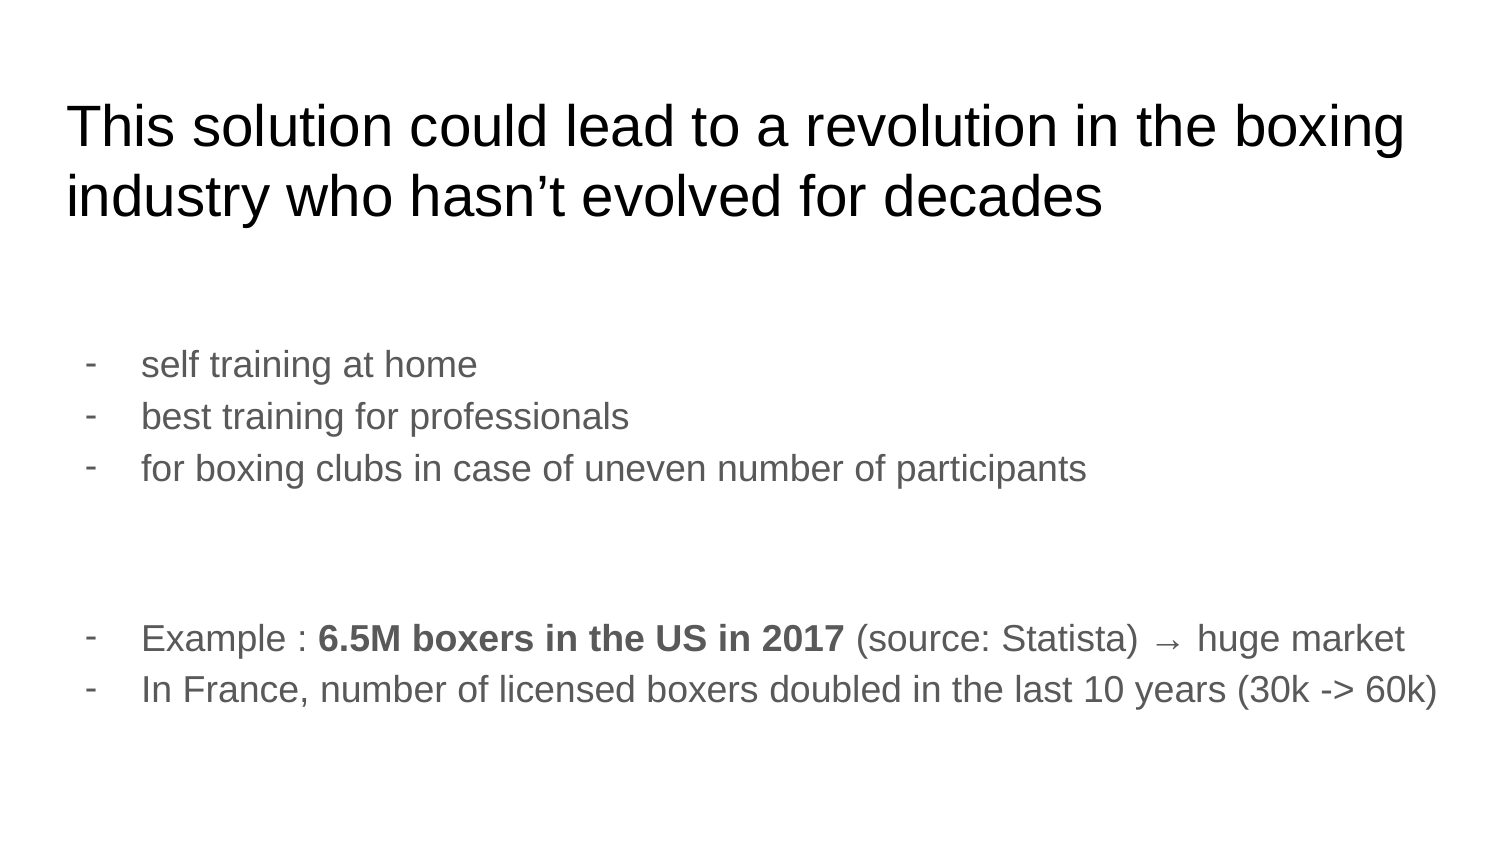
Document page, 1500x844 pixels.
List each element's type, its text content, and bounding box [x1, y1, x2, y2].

list self training at home best training for professionals for boxing clubs in case of uneven number of participants Example : 6.5M boxers in the US in 2017 (source: Statista) → huge market In France, number of licensed boxers doubled in the last 10 years (30k -> 60k) [51, 318, 1466, 750]
title This solution could lead to a revolution in the boxing industry who hasn’t evolved for decades [51, 72, 1449, 167]
